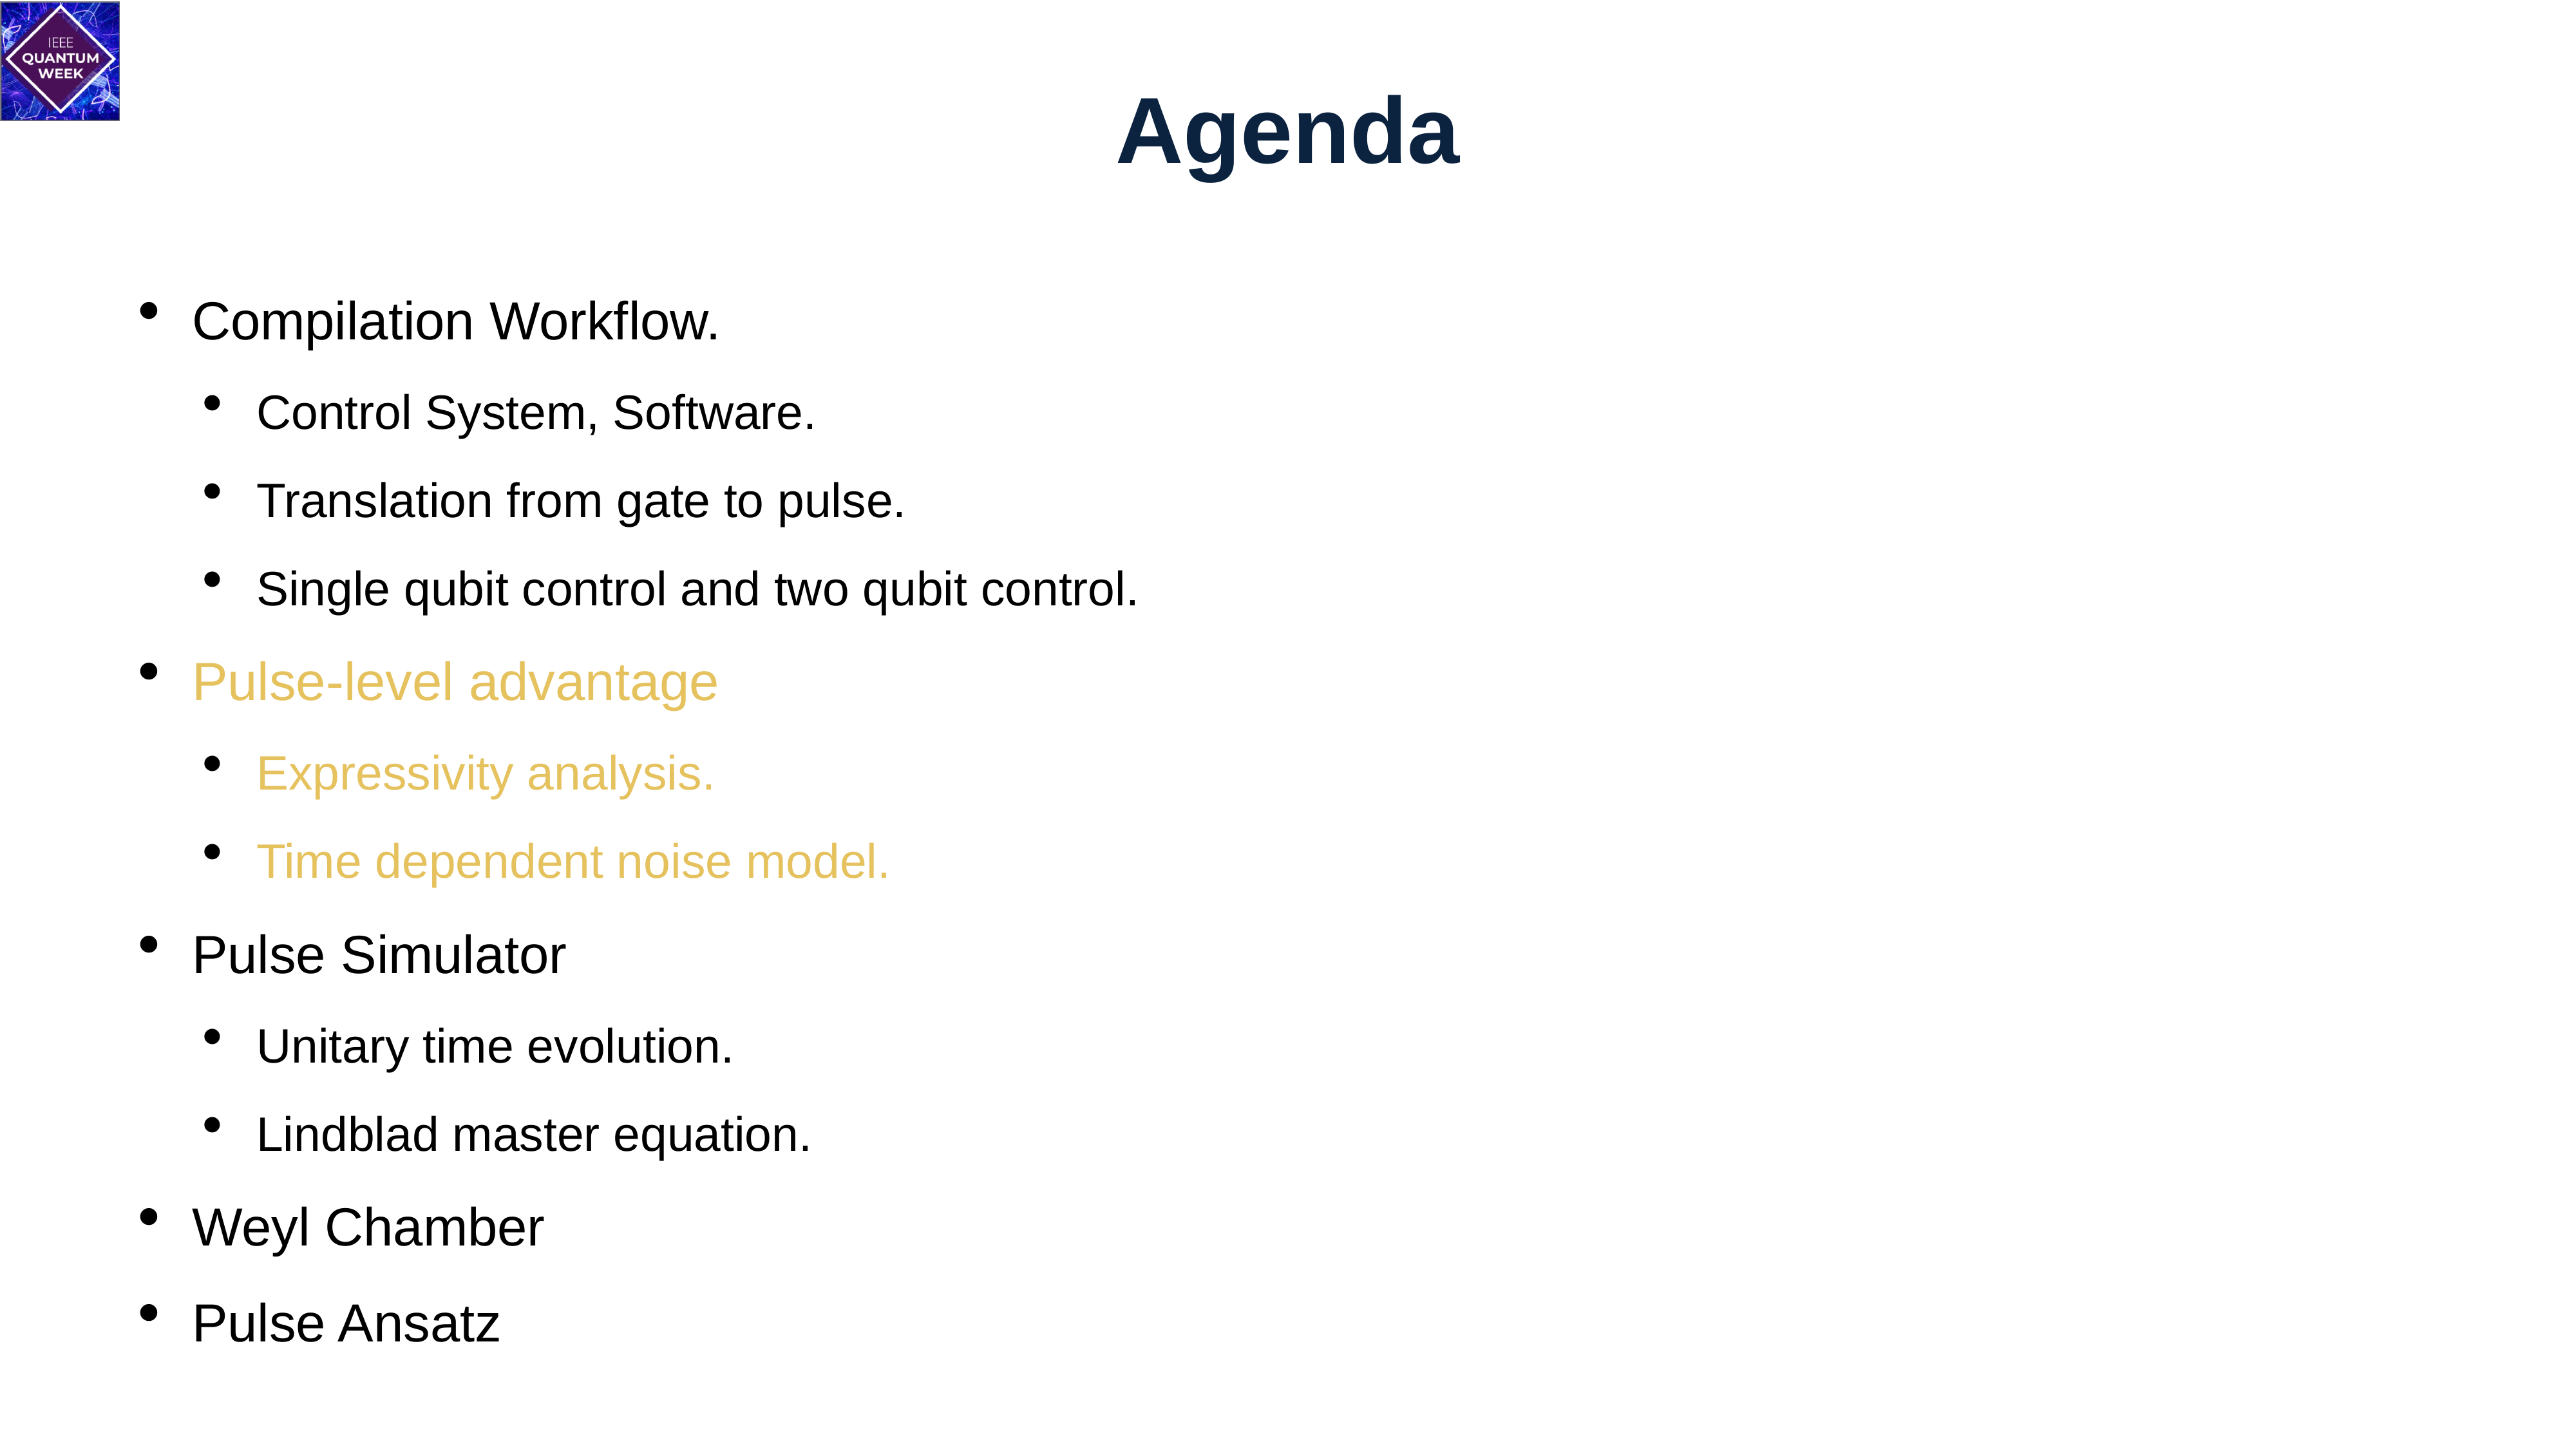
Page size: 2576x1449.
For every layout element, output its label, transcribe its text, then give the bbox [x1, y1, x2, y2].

list Compilation Workflow. Control System, Software. Translation from gate to pulse. Single qubit control and two qubit control. Pulse-level advantage Expressivity analysis. Time dependent noise model. Pulse Simulator Unitary time evolution. Lindblad master equation. Weyl Chamber Pulse Ansatz [128, 268, 2447, 1359]
title Agenda [128, 1, 2448, 268]
picture [0, 1, 120, 121]
